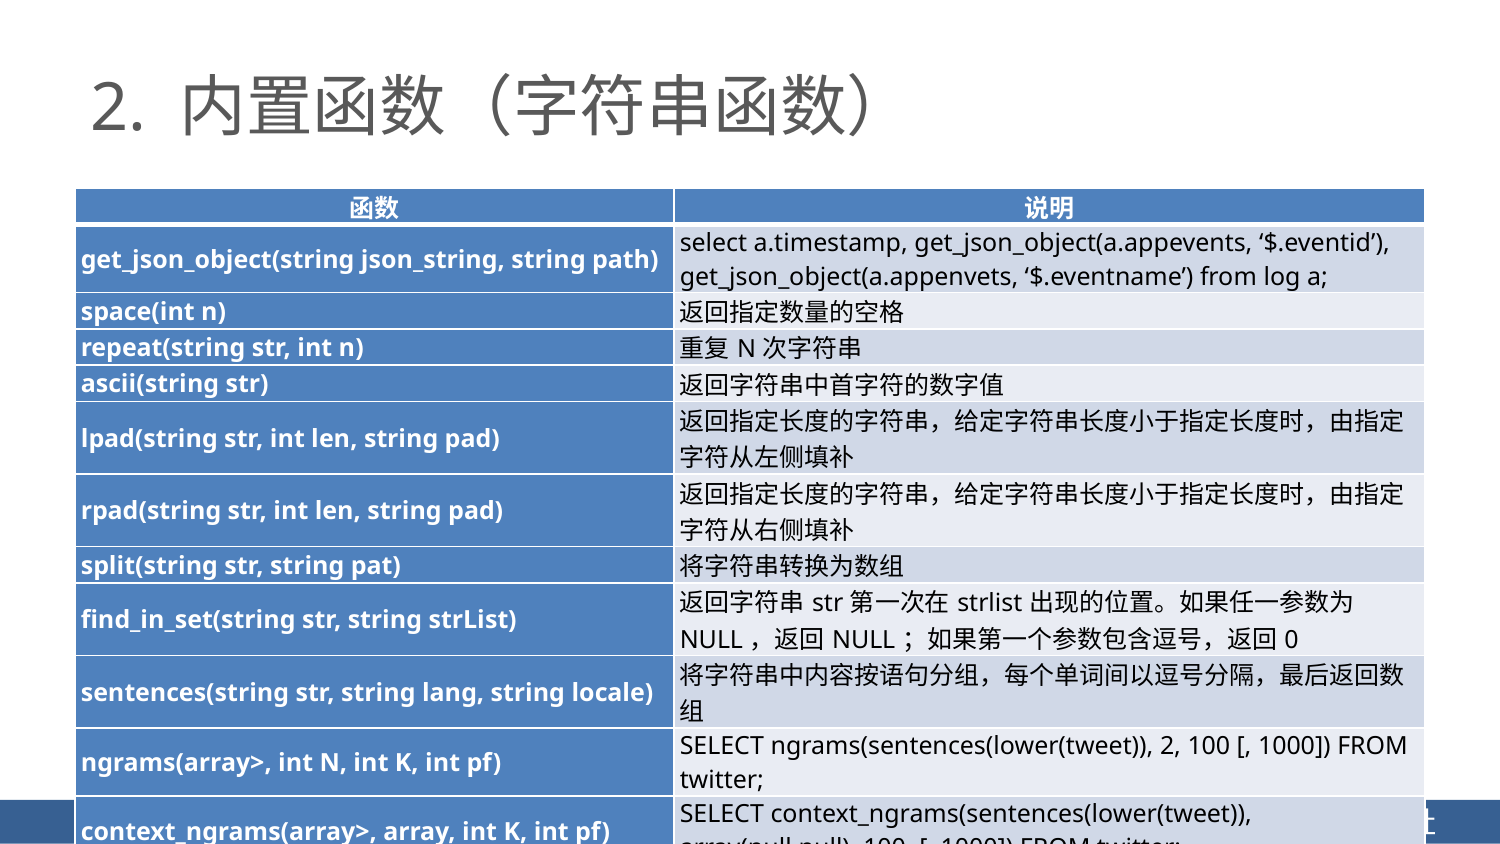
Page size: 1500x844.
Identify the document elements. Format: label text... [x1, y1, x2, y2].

table_header 函数 [76, 189, 673, 222]
table_cell SELECT ngrams(sentences(lower(tweet)), 2, 100 [, 1000]) FROM twitter; [675, 729, 1424, 795]
table_cell select a.timestamp, get_json_object(a.appevents, ‘$.eventid’), get_json_object(a.appenvets, ‘$.eventname’) from log a; [675, 227, 1424, 292]
table_cell ascii(string str) [76, 366, 673, 401]
table_cell 返回字符串中首字符的数字值 [675, 366, 1424, 401]
table_cell repeat(string str, int n) [76, 330, 673, 364]
table_cell ngrams(array>, int N, int K, int pf) [76, 729, 673, 795]
table_cell get_json_object(string json_string, string path) [76, 227, 673, 292]
table_header 说明 [675, 189, 1424, 222]
table_cell 返回指定数量的空格 [675, 293, 1424, 328]
table_cell 将字符串转换为数组 [675, 547, 1424, 582]
table_cell 将字符串中内容按语句分组，每个单词间以逗号分隔，最后返回数组 [675, 656, 1424, 727]
table_cell 返回指定长度的字符串，给定字符串长度小于指定长度时，由指定字符从左侧填补 [675, 402, 1424, 473]
table_cell 重复N次字符串 [675, 330, 1424, 364]
title 2. 内置函数（字符串函数） [75, 33, 1425, 175]
table_cell find_in_set(string str, string strList) [76, 584, 673, 655]
table_cell rpad(string str, int len, string pad) [76, 475, 673, 546]
table_cell split(string str, string pat) [76, 547, 673, 582]
table_cell sentences(string str, string lang, string locale) [76, 656, 673, 727]
table_cell space(int n) [76, 293, 673, 328]
table_cell lpad(string str, int len, string pad) [76, 402, 673, 473]
table_cell SELECT context_ngrams(sentences(lower(tweet)), array(null,null), 100, [, 1000]) FROM twitter; [675, 797, 1424, 844]
table_cell 返回字符串str第一次在strlist出现的位置。如果任一参数为NULL，返回NULL；如果第一个参数包含逗号，返回0 [675, 584, 1424, 655]
table_cell 返回指定长度的字符串，给定字符串长度小于指定长度时，由指定字符从右侧填补 [675, 475, 1424, 546]
table_cell context_ngrams(array>, array, int K, int pf) [76, 797, 673, 844]
